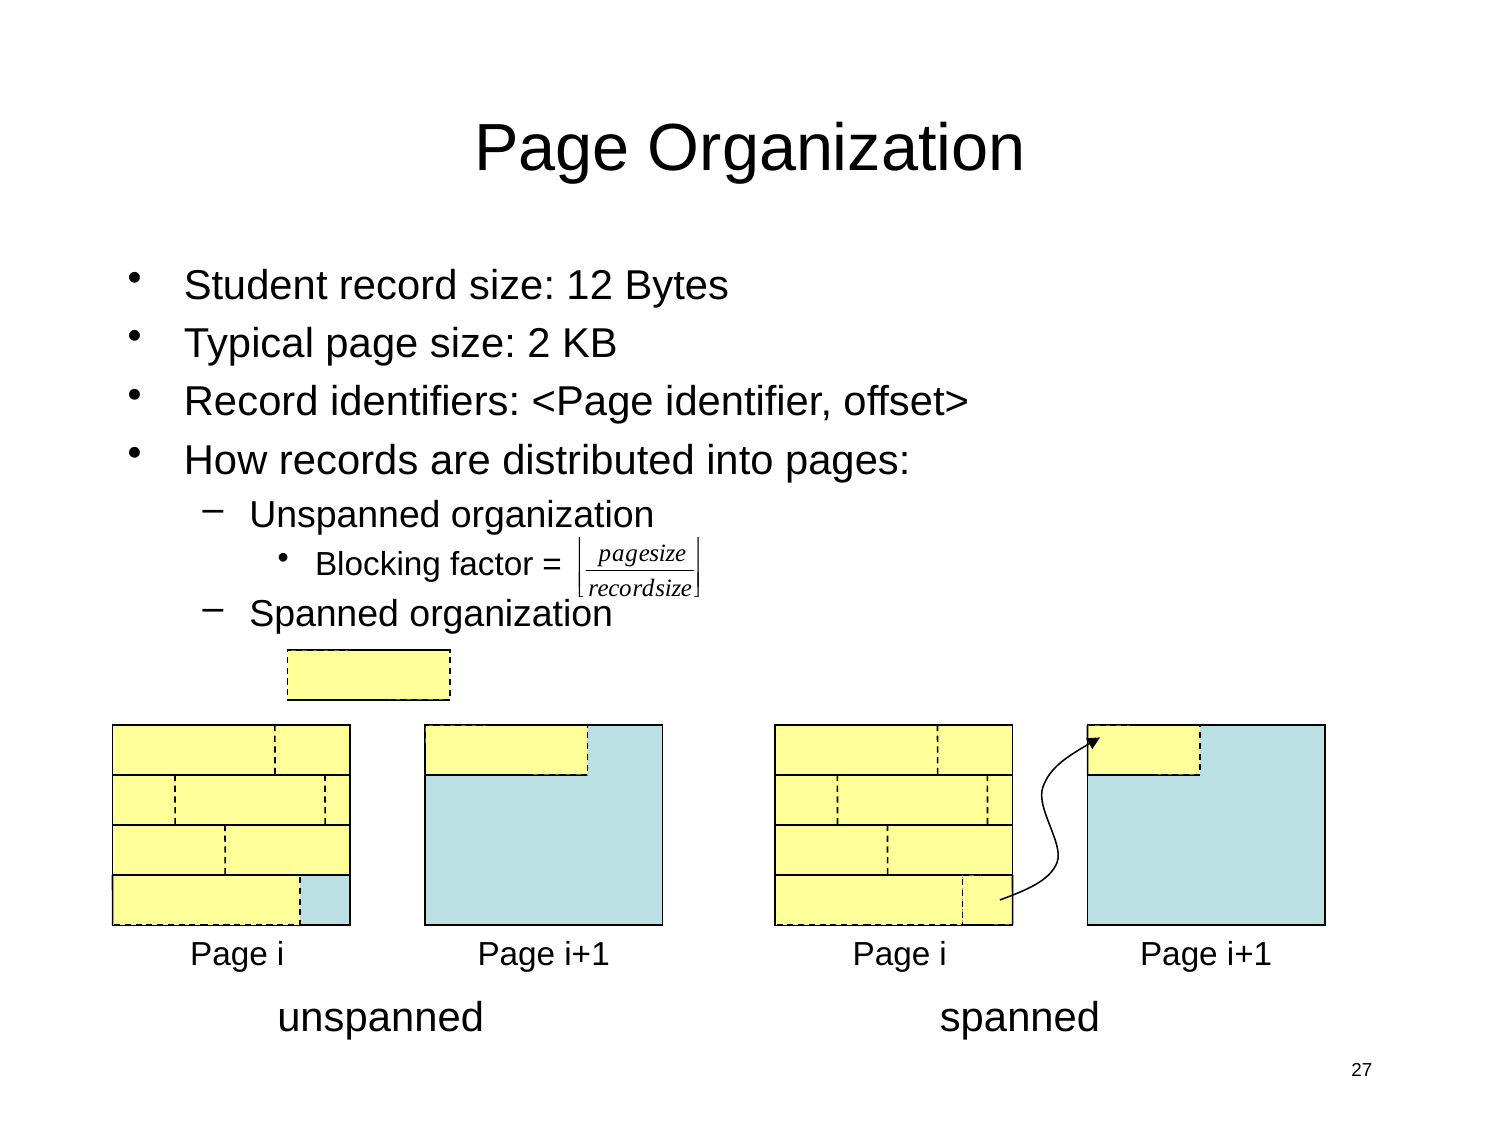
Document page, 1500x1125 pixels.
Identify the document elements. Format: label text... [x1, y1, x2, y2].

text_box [1087, 724, 1201, 776]
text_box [962, 874, 1013, 926]
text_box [574, 537, 705, 605]
title Page Organization [112, 50, 1388, 238]
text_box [424, 724, 588, 776]
text_box unspanned [262, 990, 499, 1048]
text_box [287, 649, 451, 701]
slide_number 27 [1074, 1049, 1388, 1101]
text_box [112, 724, 663, 981]
list Student record size: 12 Bytes Typical page size: 2 KB Record identifiers: <Page identifier, offset> How records are distributed into pages: Unspanned organization Blocking factor = Spanned organization [112, 249, 1388, 1025]
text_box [774, 724, 1326, 981]
text_box spanned [924, 990, 1116, 1048]
